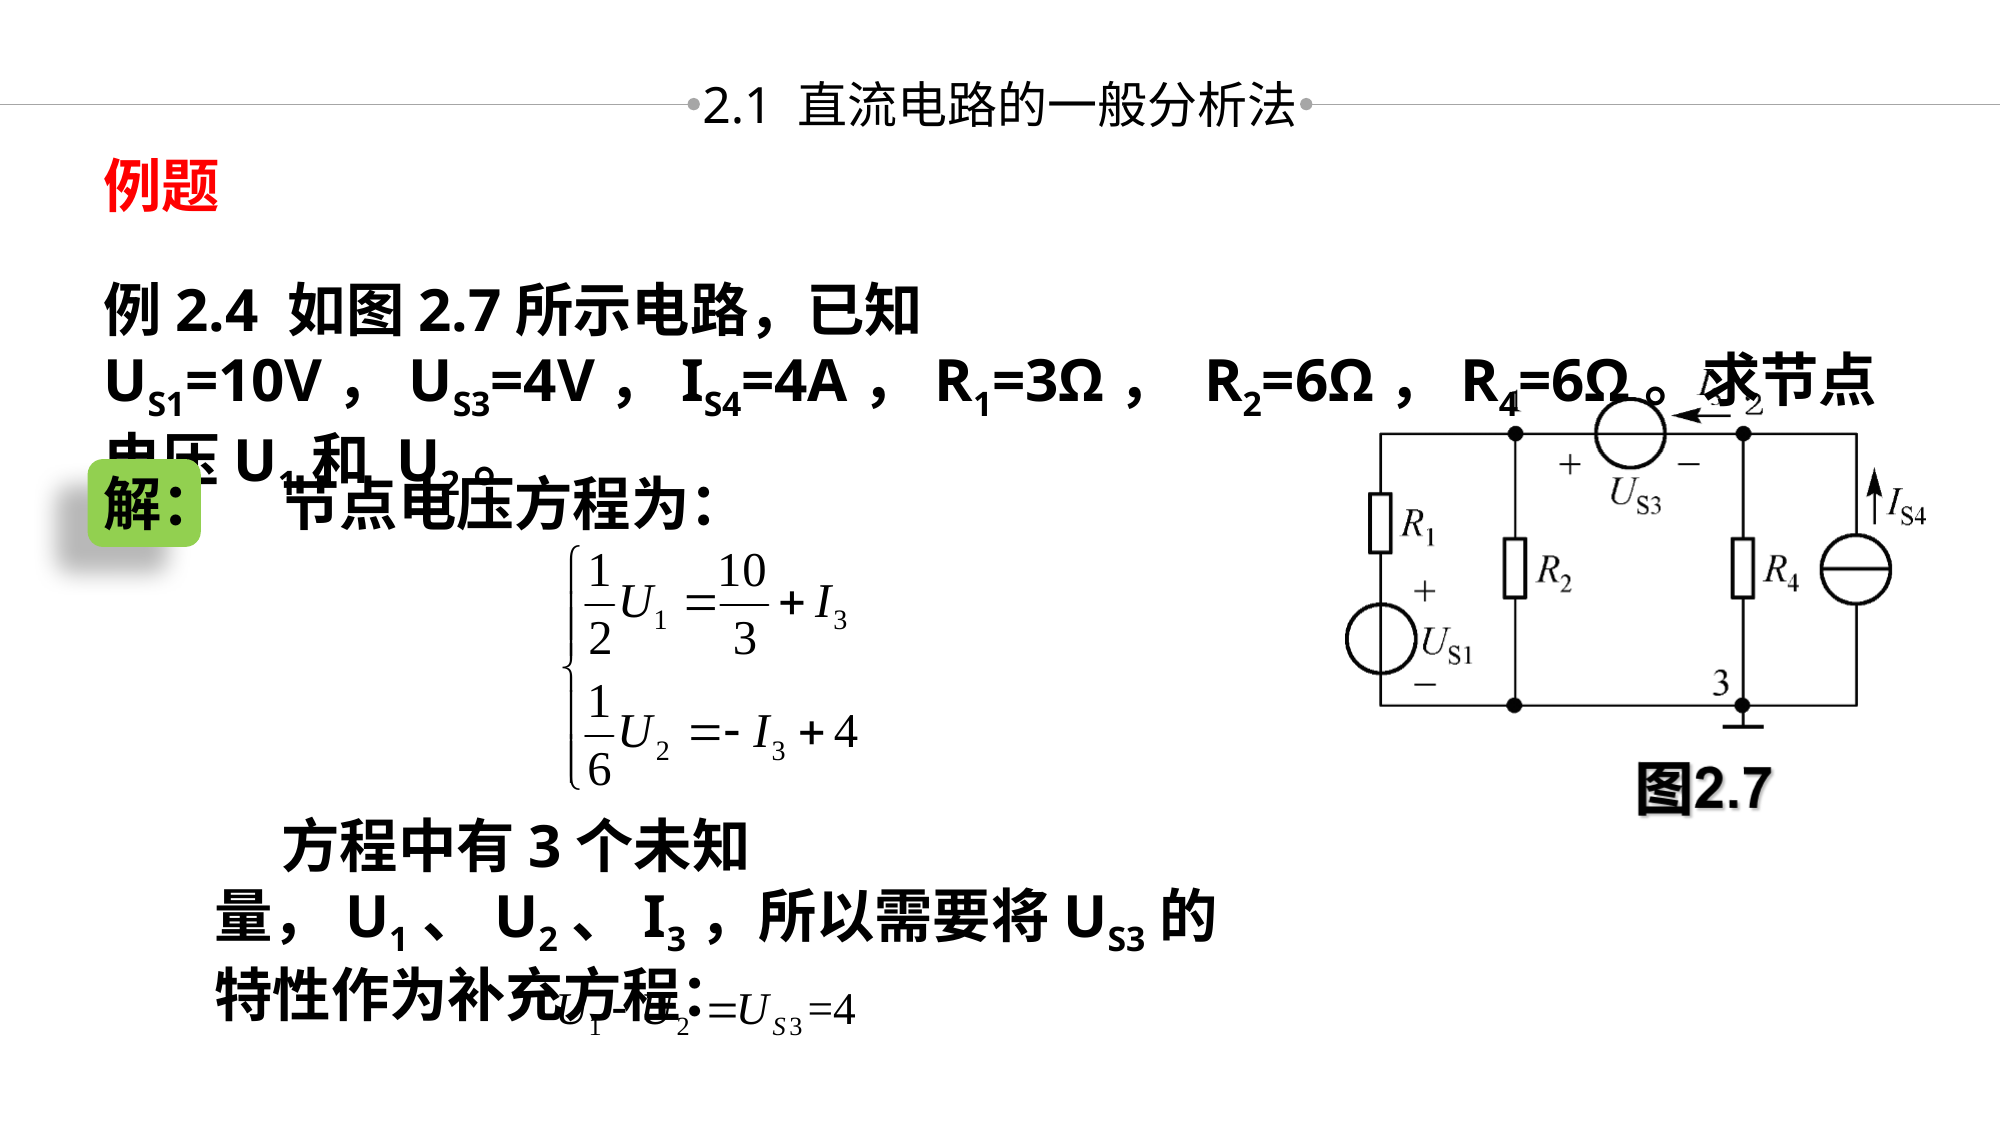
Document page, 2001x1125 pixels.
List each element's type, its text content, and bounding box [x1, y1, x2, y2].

text_box 节点电压方程为： [199, 459, 1288, 545]
text_box 方程中有3个未知量，U1、U2、I3，所以需要将US3的特性作为补充方程： [199, 801, 1288, 1036]
text_box 例题 [88, 142, 1167, 227]
text_box 例2.4 如图2.7所示电路，已知US1=10V，US3=4V，IS4=4A，R1=3Ω， R2=6Ω，R4=6Ω。求节点电压U1和 U2。 [88, 265, 1927, 510]
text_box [551, 534, 865, 802]
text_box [552, 978, 864, 1047]
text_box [88, 460, 200, 546]
text_box 2.1 直流电路的一般分析法 [687, 66, 1313, 141]
picture [1345, 369, 1926, 863]
